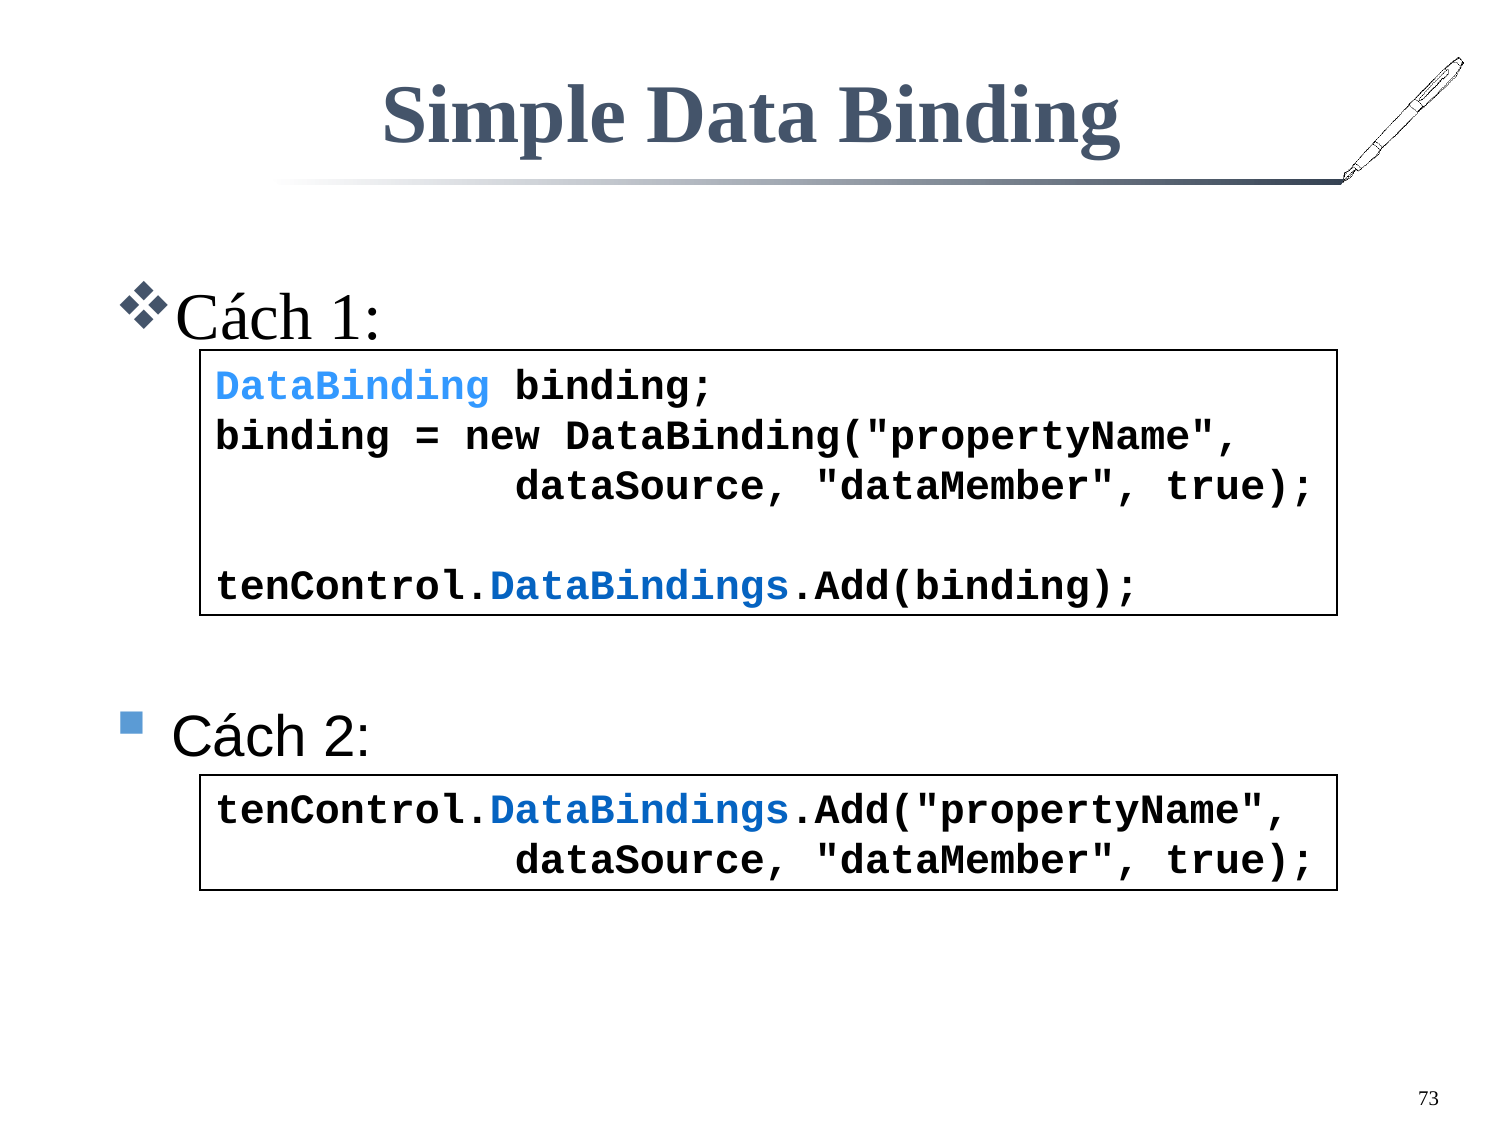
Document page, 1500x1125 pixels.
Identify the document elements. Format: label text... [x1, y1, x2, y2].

title Simple Data Binding [48, 57, 1455, 162]
picture [1335, 54, 1473, 192]
list Cách 1: [99, 265, 1376, 363]
text_box DataBinding binding; binding = new DataBinding("propertyName", dataSource, "dataMember", true); tenControl.DataBindings.Add(binding); [199, 350, 1338, 615]
text_box Cách 2: [99, 690, 1375, 788]
slide_number 73 [1103, 1077, 1455, 1113]
text_box tenControl.DataBindings.Add("propertyName", dataSource, "dataMember", true); [199, 788, 1338, 890]
